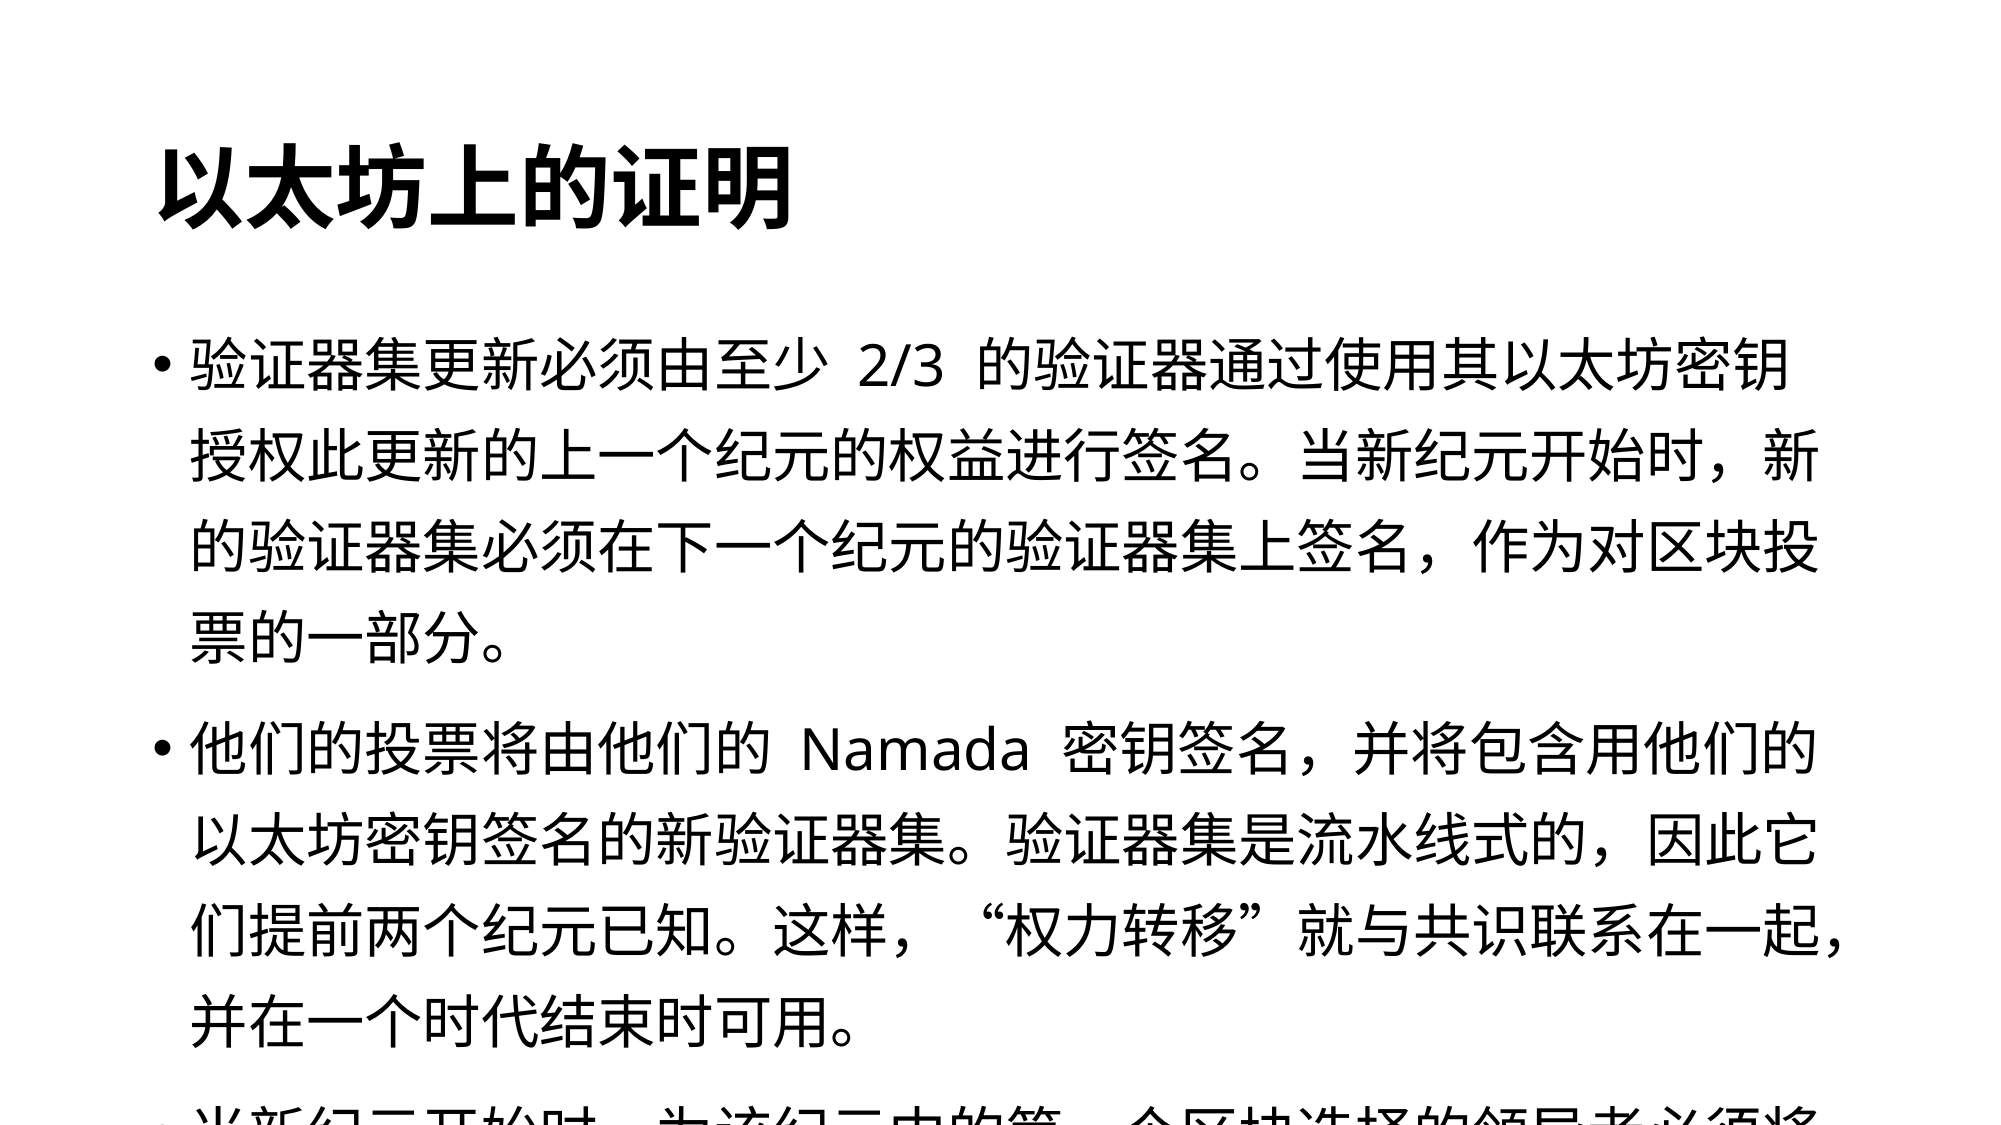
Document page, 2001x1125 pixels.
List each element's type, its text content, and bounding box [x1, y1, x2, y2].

title 以太坊上的证明 [137, 59, 1863, 278]
list 验证器集更新必须由至少 2/3 的验证器通过使用其以太坊密钥授权此更新的上一个纪元的权益进行签名。当新纪元开始时，新的验证器集必须在下一个纪元的验证器集上签名，作为对区块投票的一部分。 他们的投票将由他们的 Namada 密钥签名，并将包含用他们的以太坊密钥签名的新验证器集。验证器集是流水线式的，因此它们提前两个纪元已知。这样，“权力转移”就与共识联系在一起，并在一个时代结束时可用。 当新纪元开始时，为该纪元中的第一个区块选择的领导者必须将验证器集更新作为交易发送到以太坊，以太坊将发出一个事件。一旦该事件在 Namada 上得到确认，该验证者将获得通货膨胀奖励以补偿他们。 如果领导者未能成功提交验证器集更新，则没有任何机制可以对其进行惩罚。由于签名的更新在链上公开可用，因此任何人都可以在必要时将更新发送到以太坊合约。因此，这种设计不会暴露攻击向量，并且经济奖励应该足以激励所选领导者转发验证器集更新。 [137, 299, 1863, 1014]
